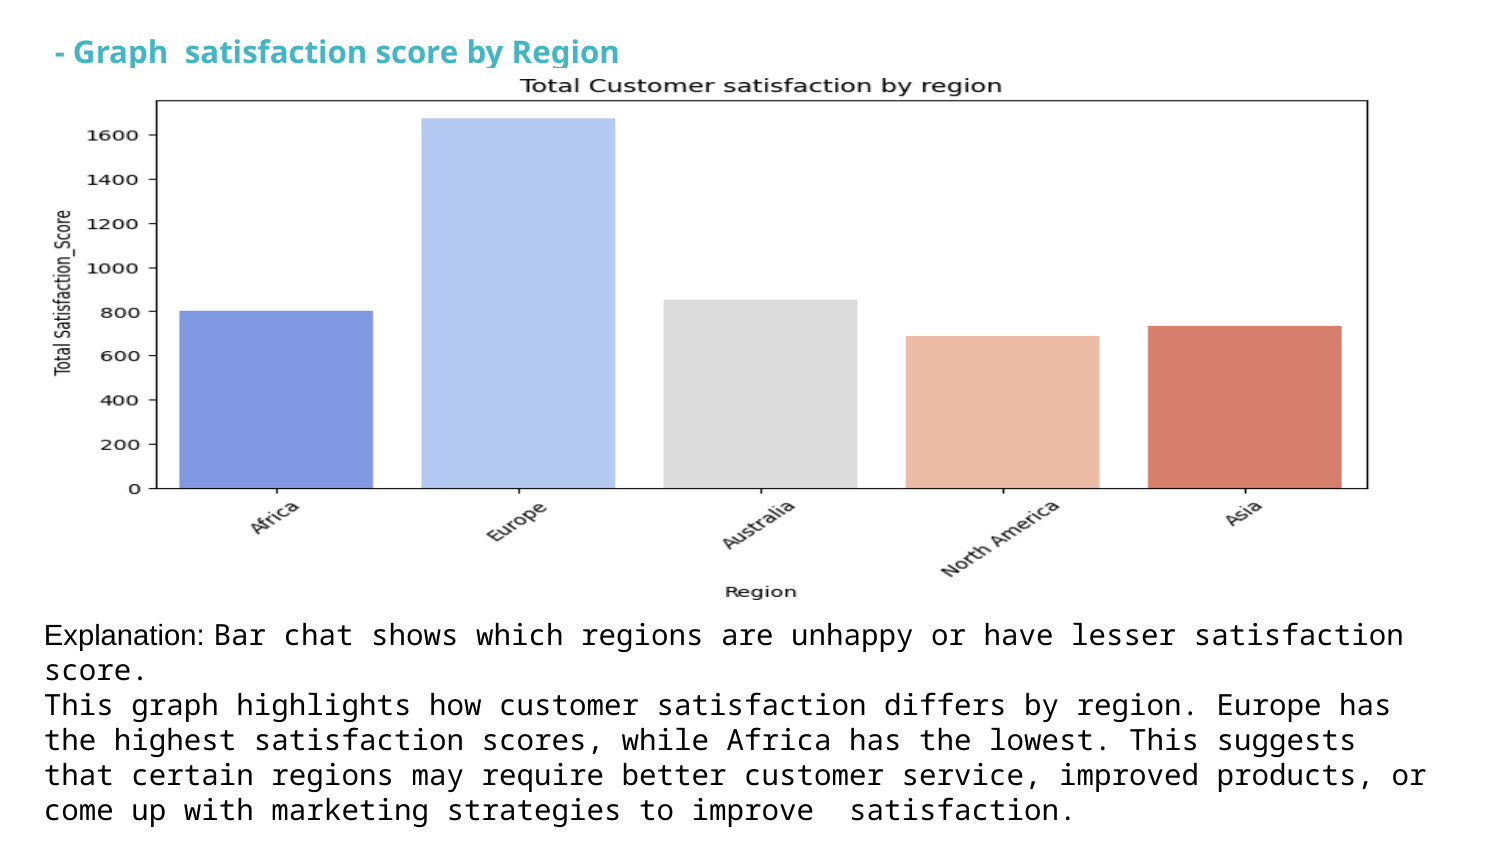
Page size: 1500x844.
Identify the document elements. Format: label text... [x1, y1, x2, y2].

text_box - Graph satisfaction score by Region [21, 26, 1087, 76]
text_box Explanation: Bar chat shows which regions are unhappy or have lesser satisfaction score. This graph highlights how customer satisfaction differs by region. Europe has the highest satisfaction scores, while Africa has the lowest. This suggests that certain regions may require better customer service, improved products, or come up with marketing strategies to improve satisfaction. [29, 608, 1445, 834]
picture [39, 68, 1381, 610]
